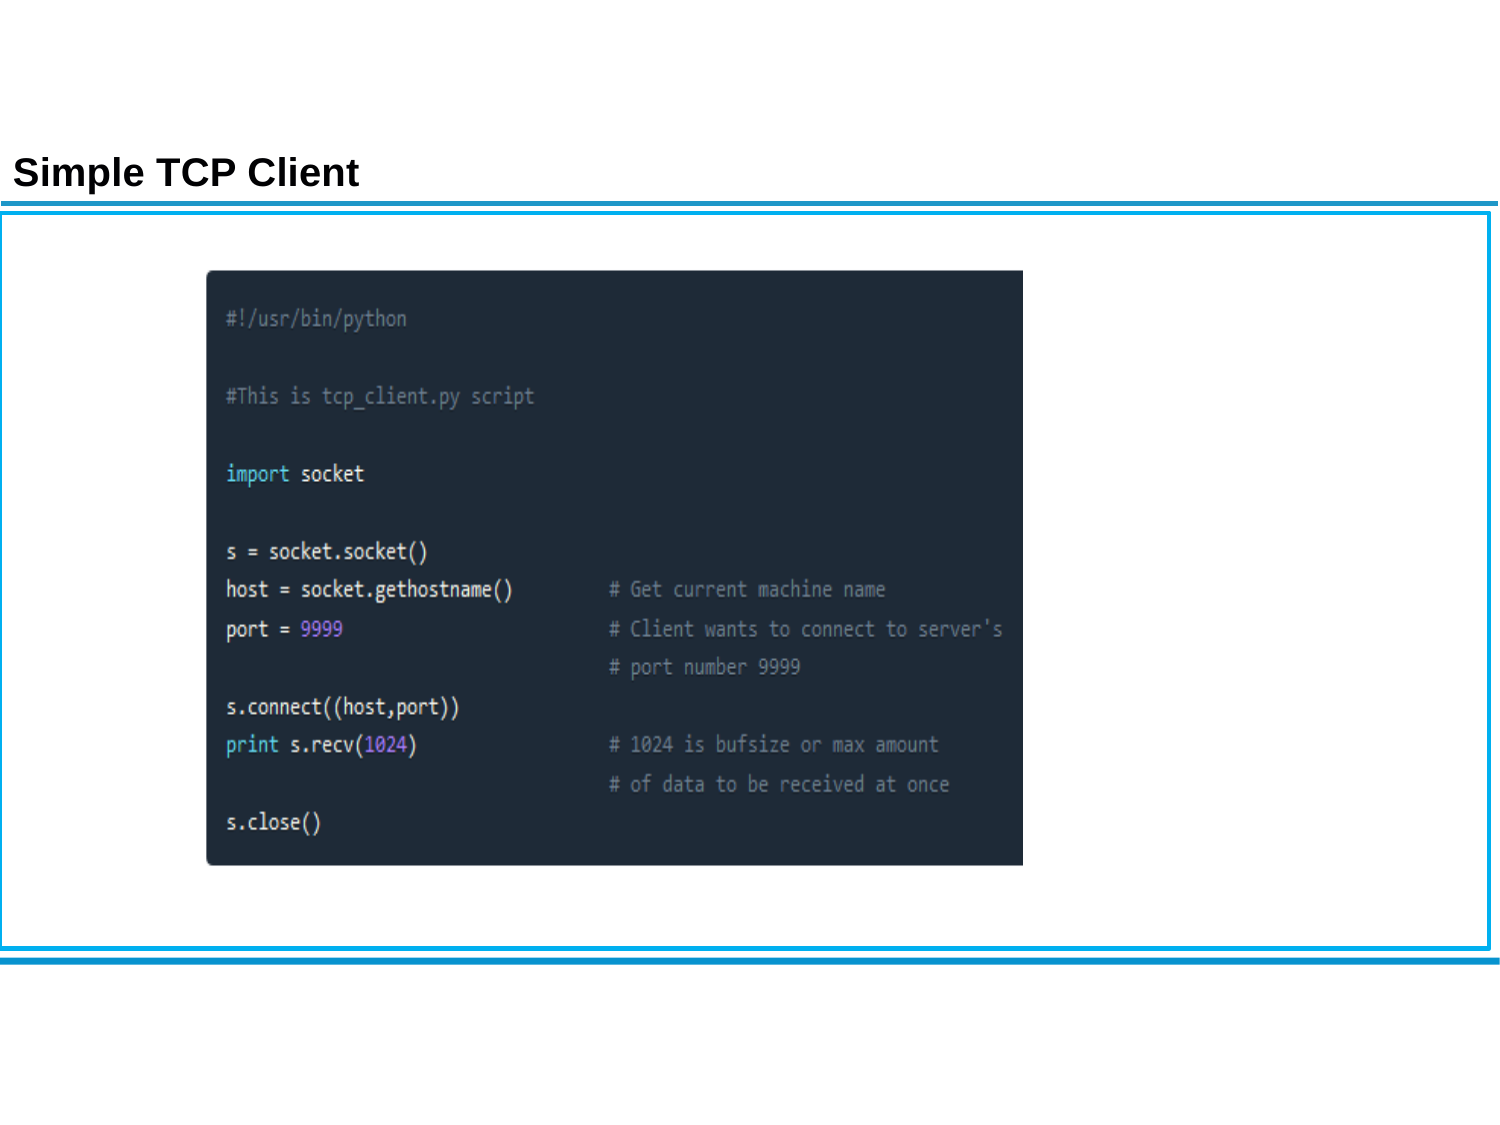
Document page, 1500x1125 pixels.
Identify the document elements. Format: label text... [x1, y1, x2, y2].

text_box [0, 212, 1490, 949]
text_box Simple TCP Client [10, 146, 991, 195]
text_box [0, 957, 1500, 965]
picture [202, 267, 1023, 870]
